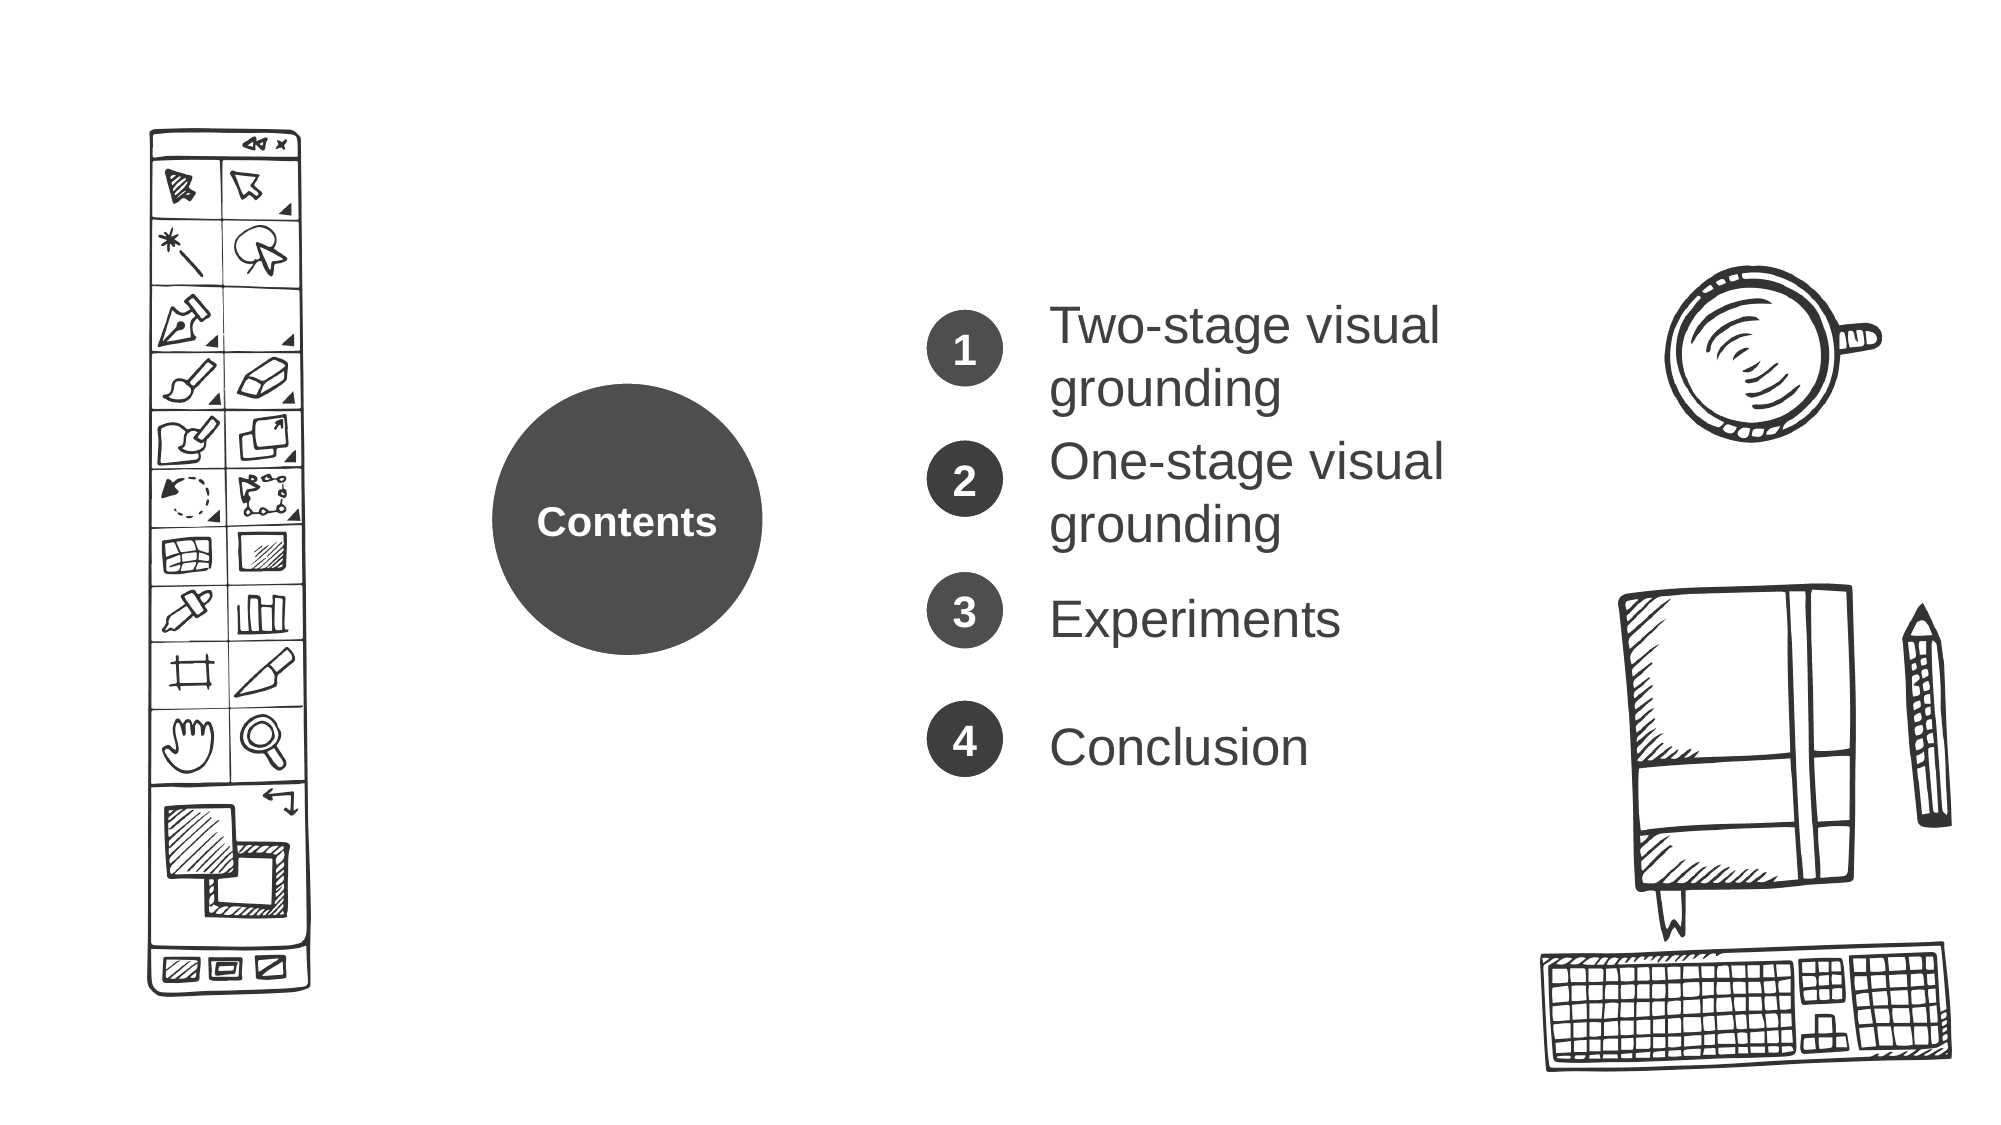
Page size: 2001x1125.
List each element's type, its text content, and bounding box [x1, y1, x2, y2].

text_box 2 [923, 437, 1007, 521]
text_box Contents [488, 380, 766, 659]
text_box 4 [923, 697, 1007, 781]
text_box 1 [923, 306, 1007, 390]
picture [1664, 265, 1882, 443]
picture [1540, 583, 1952, 1072]
picture [1902, 602, 1952, 828]
text_box 3 [923, 568, 1007, 652]
picture [147, 128, 311, 997]
